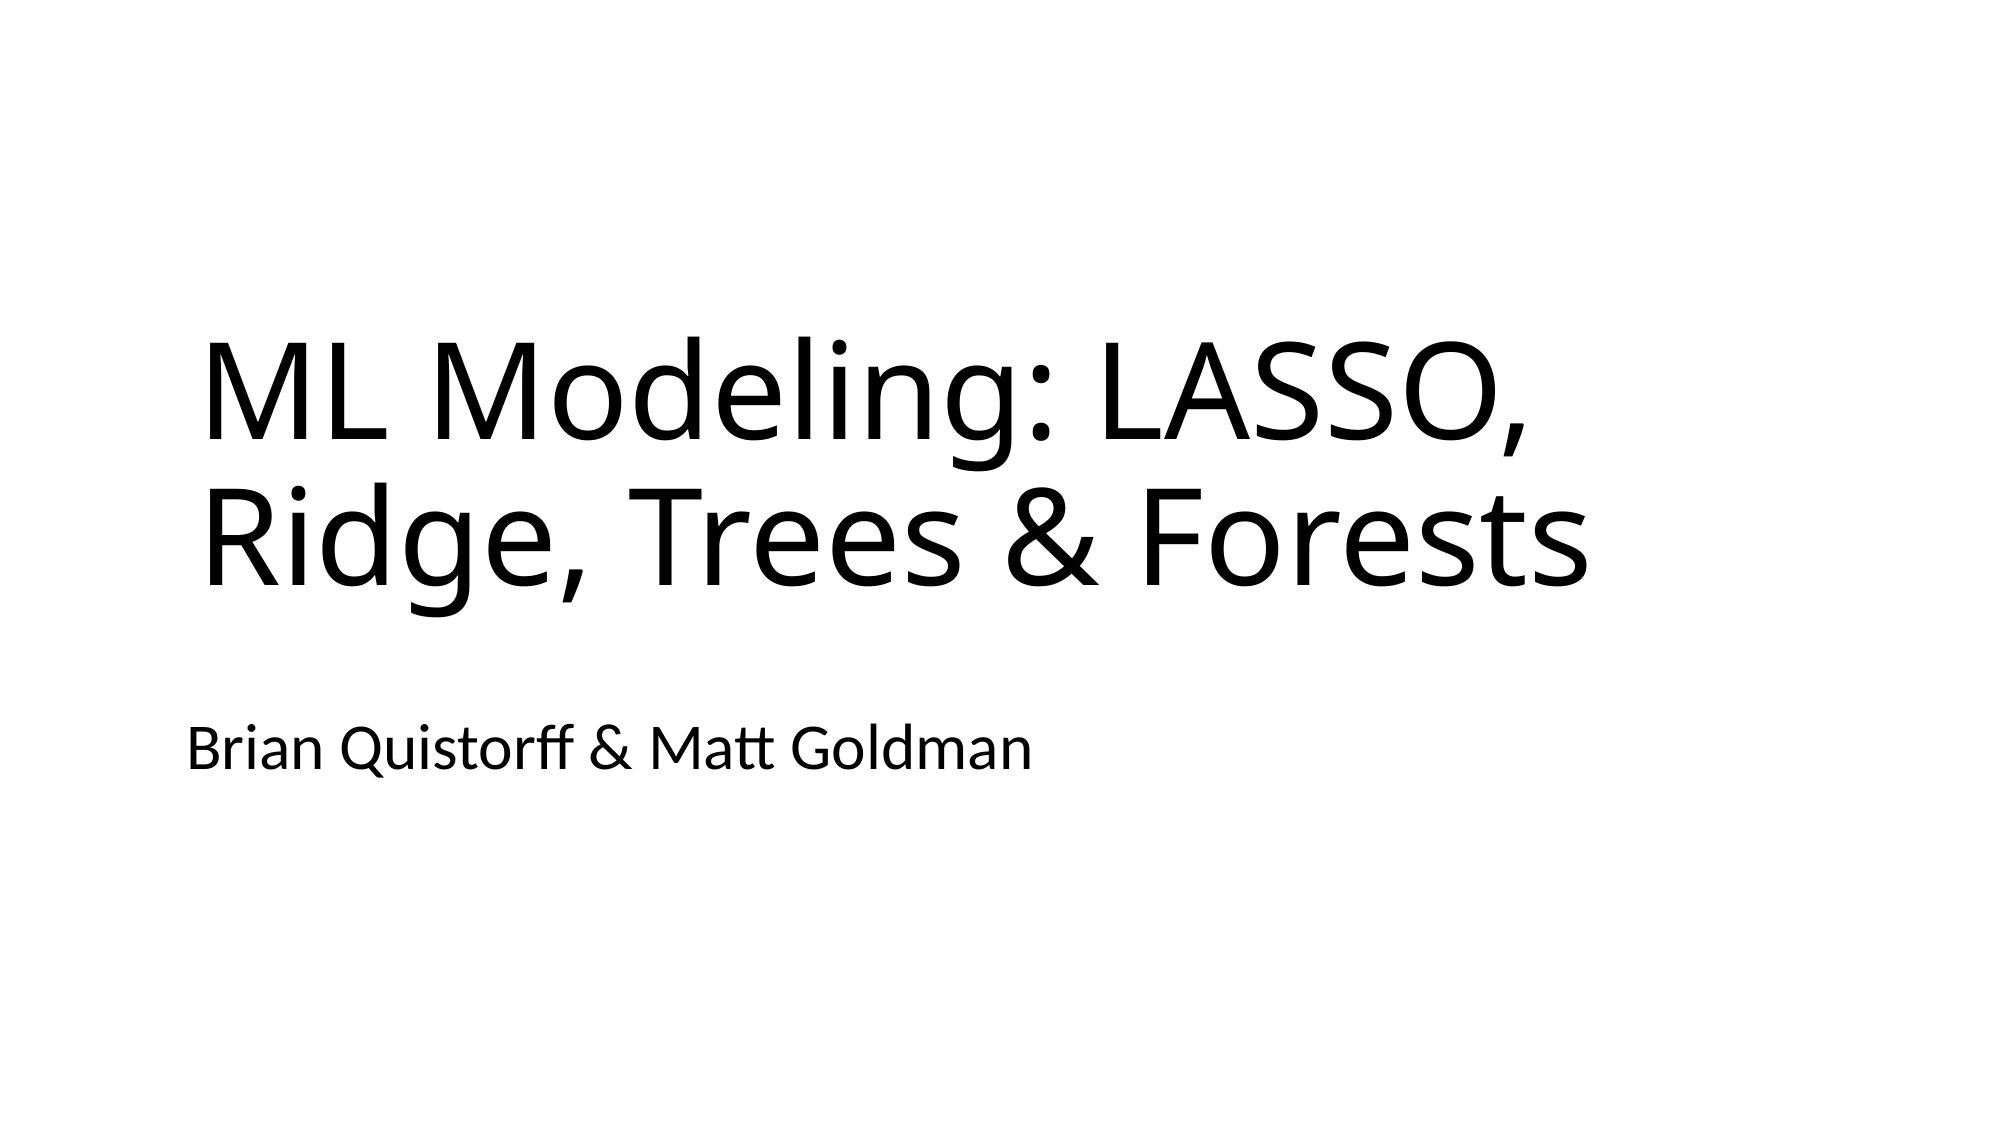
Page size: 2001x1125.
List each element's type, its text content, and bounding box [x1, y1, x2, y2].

list Brian Quistorff & Matt Goldman [171, 705, 1664, 965]
title ML Modeling: LASSO, Ridge, Trees & Forests [182, 282, 1810, 655]
